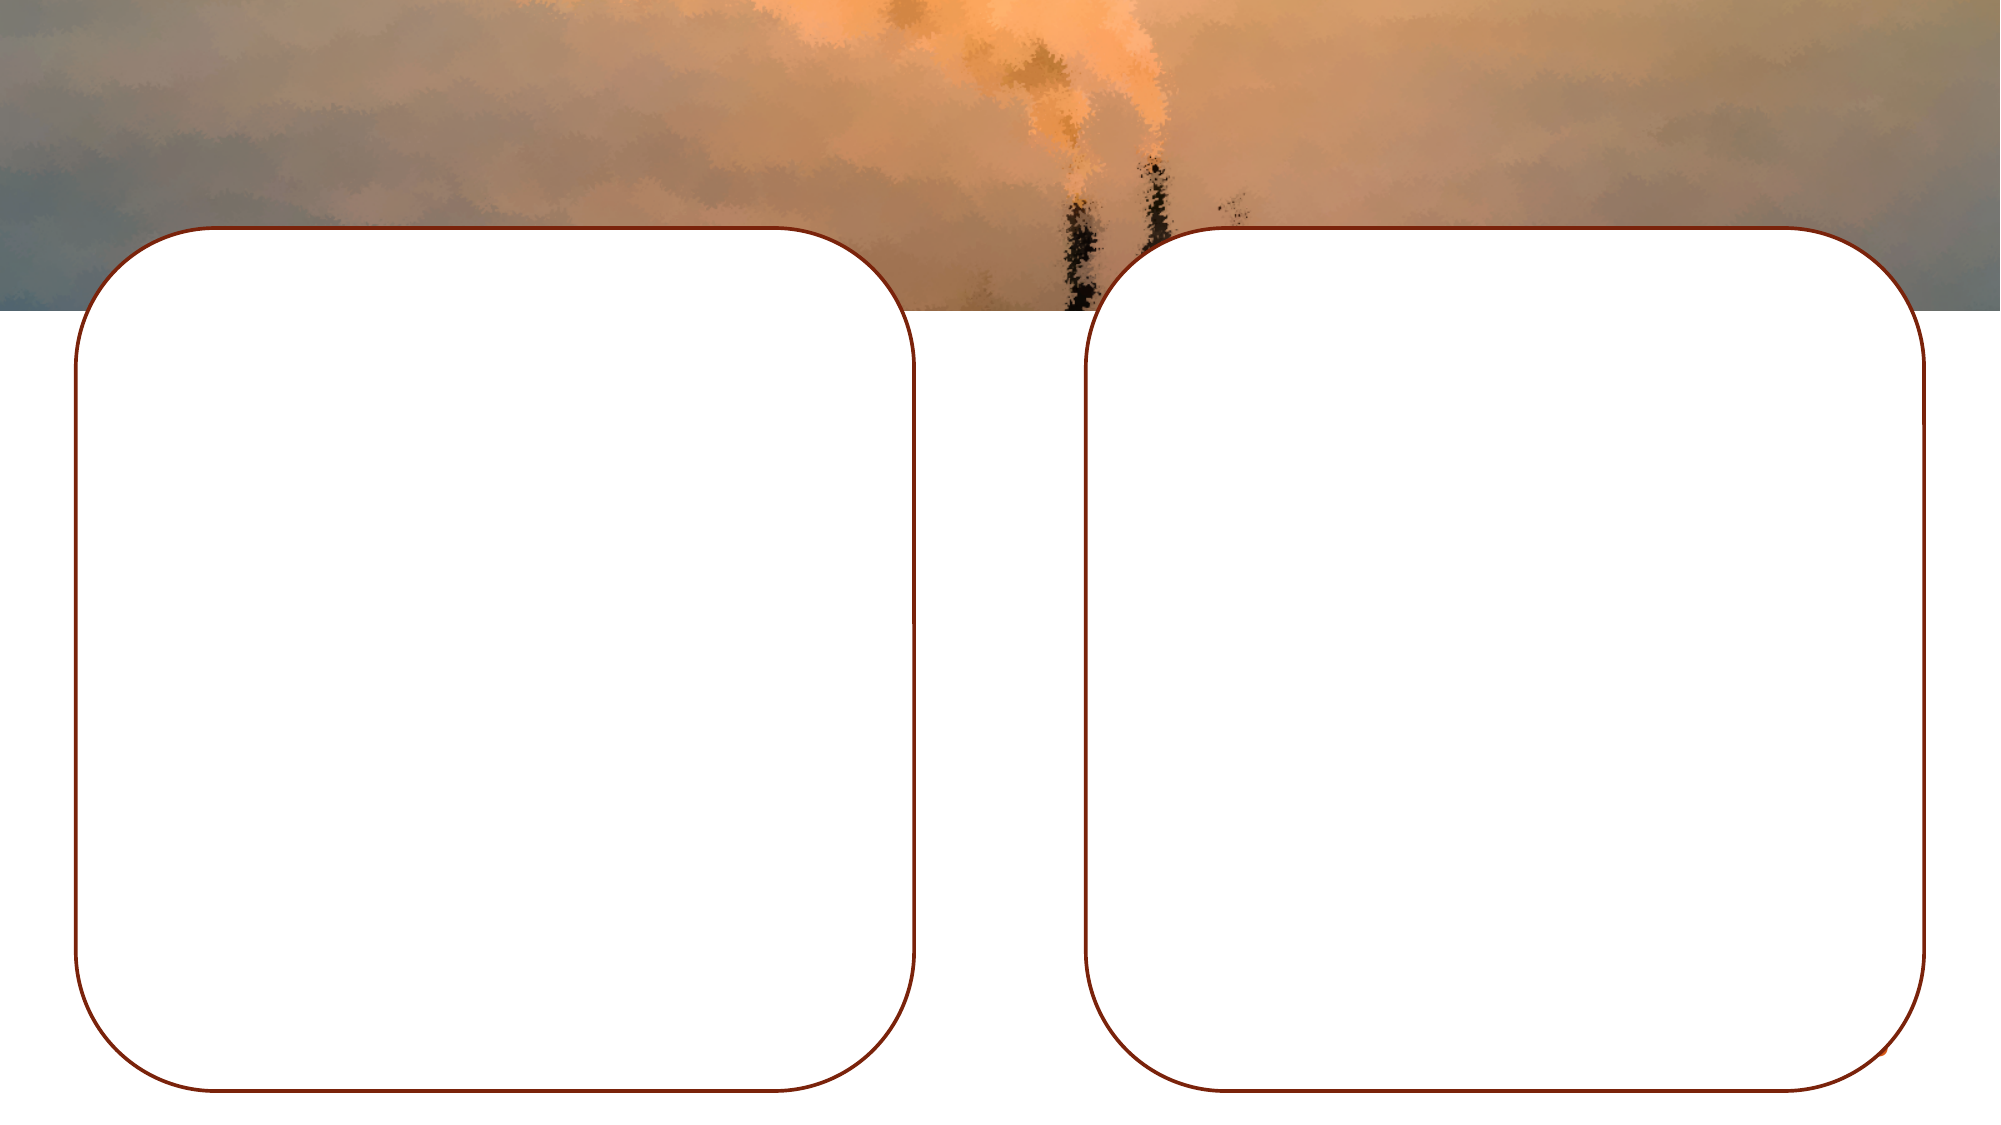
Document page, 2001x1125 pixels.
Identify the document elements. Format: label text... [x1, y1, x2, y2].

slide_number 6 [1857, 1027, 1905, 1074]
text_box [1083, 322, 1926, 1093]
picture [0, 0, 2000, 311]
text_box [73, 322, 916, 1093]
